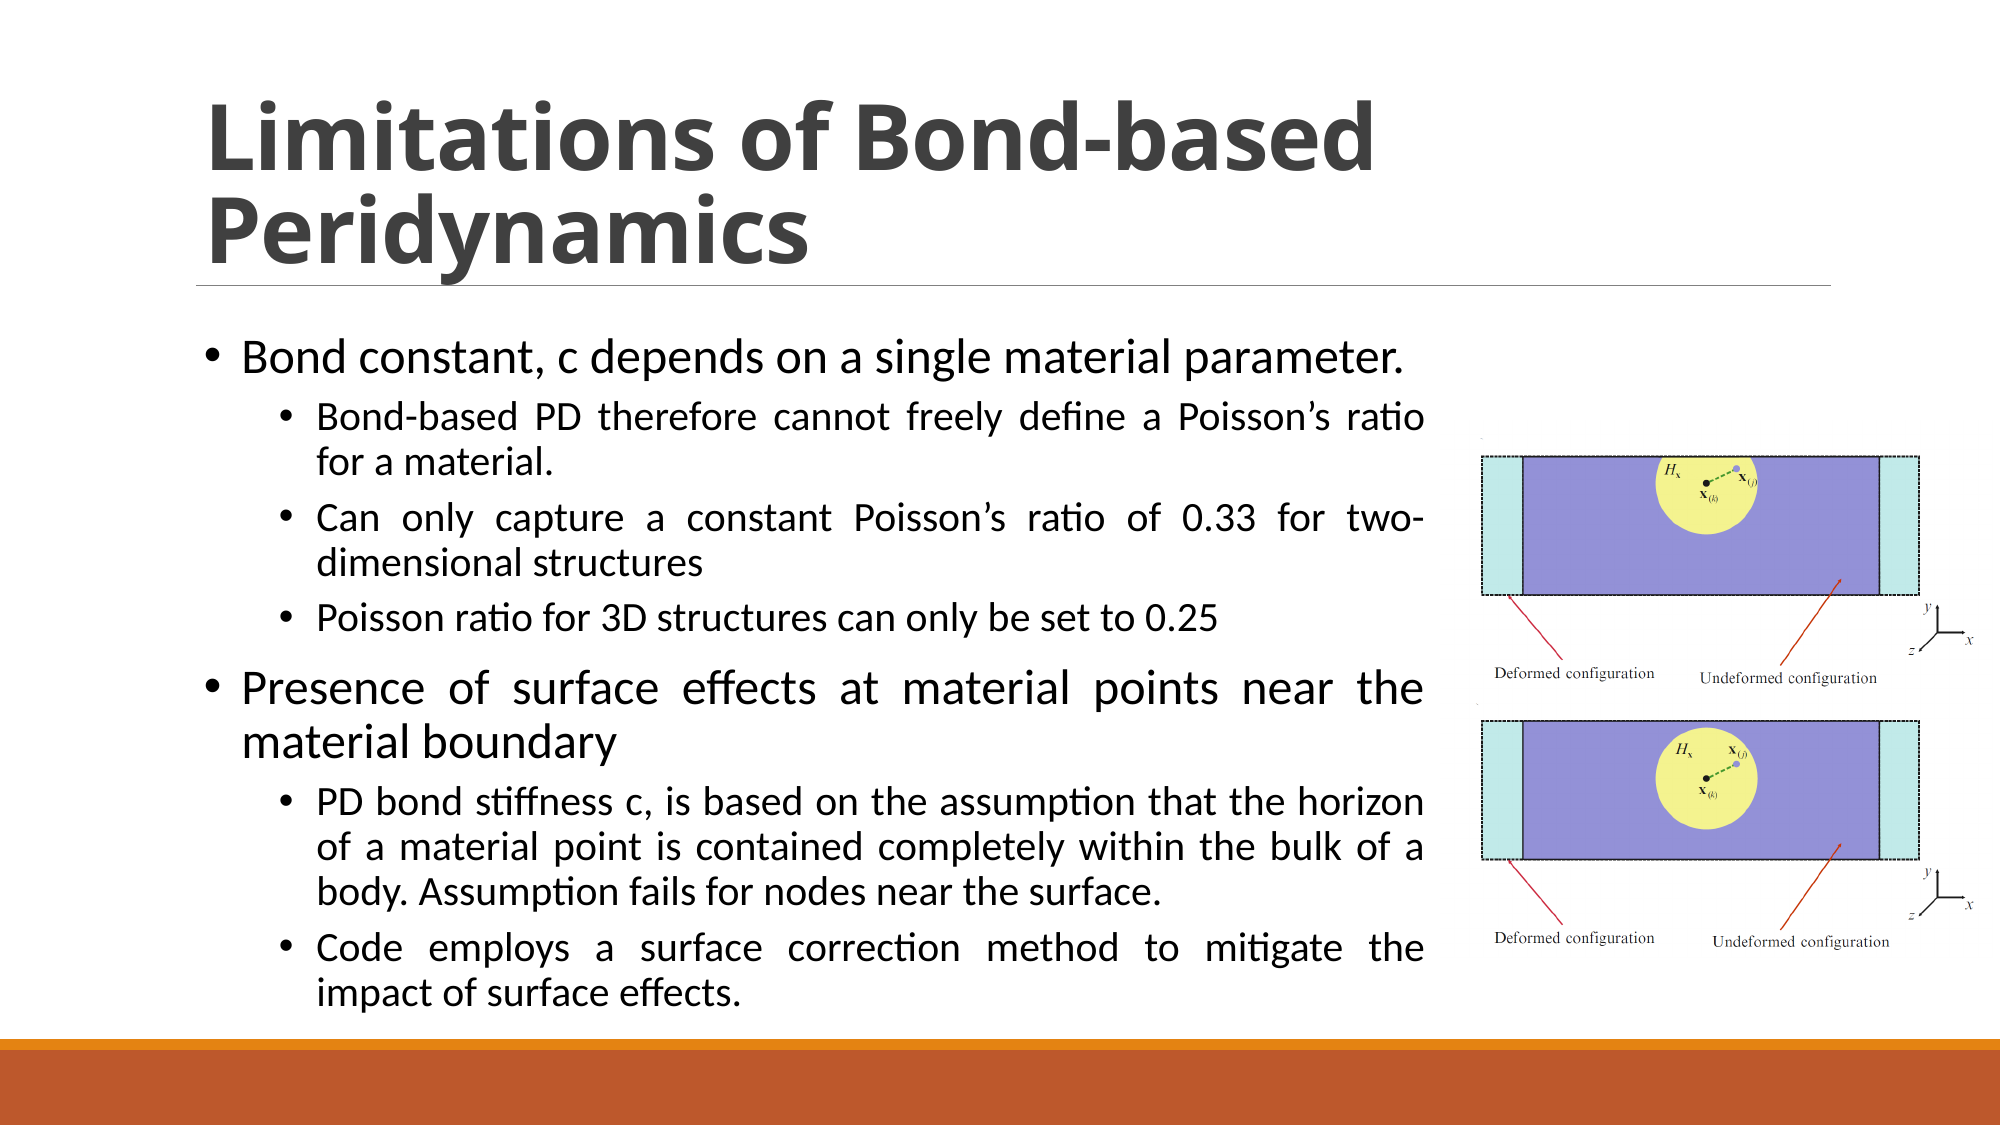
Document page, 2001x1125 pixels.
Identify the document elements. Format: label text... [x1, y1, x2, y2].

title Limitations of Bond-based Peridynamics [189, 51, 1840, 290]
text_box Bond constant, c depends on a single material parameter. Bond-based PD therefore cannot freely define a Poisson’s ratio for a material. Can only capture a constant Poisson’s ratio of 0.33 for two-dimensional structures Poisson ratio for 3D structures can only be set to 0.25 Presence of surface effects at material points near the material boundary PD bond stiffness c, is based on the assumption that the horizon of a material point is contained completely within the bulk of a body. Assumption fails for nodes near the surface. Code employs a surface correction method to mitigate the impact of surface effects. [189, 323, 1441, 1023]
picture [1439, 419, 1994, 958]
